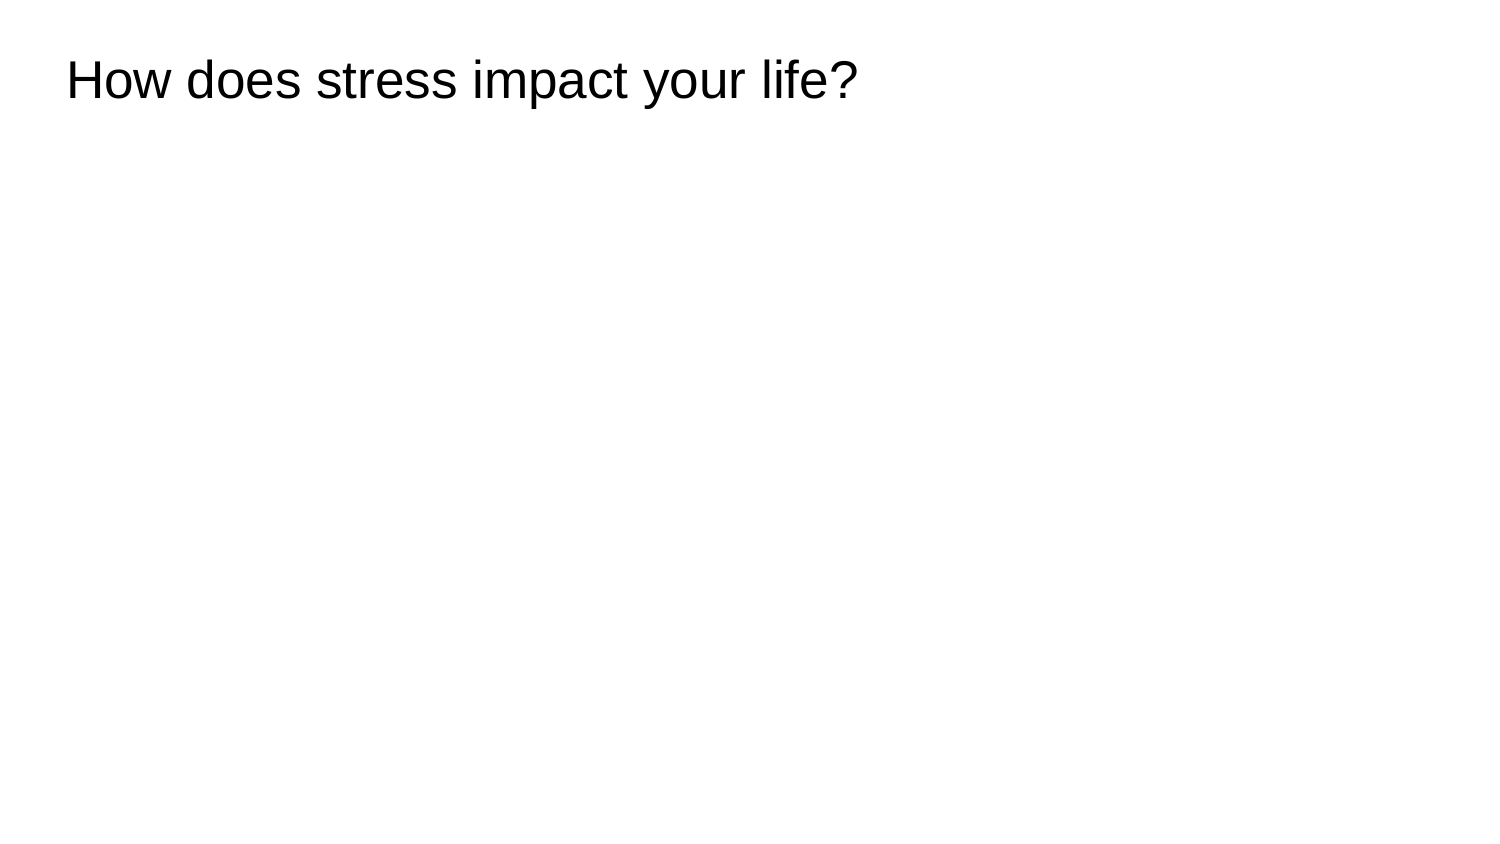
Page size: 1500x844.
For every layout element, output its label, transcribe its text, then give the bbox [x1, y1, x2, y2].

title How does stress impact your life? [51, 30, 1449, 125]
